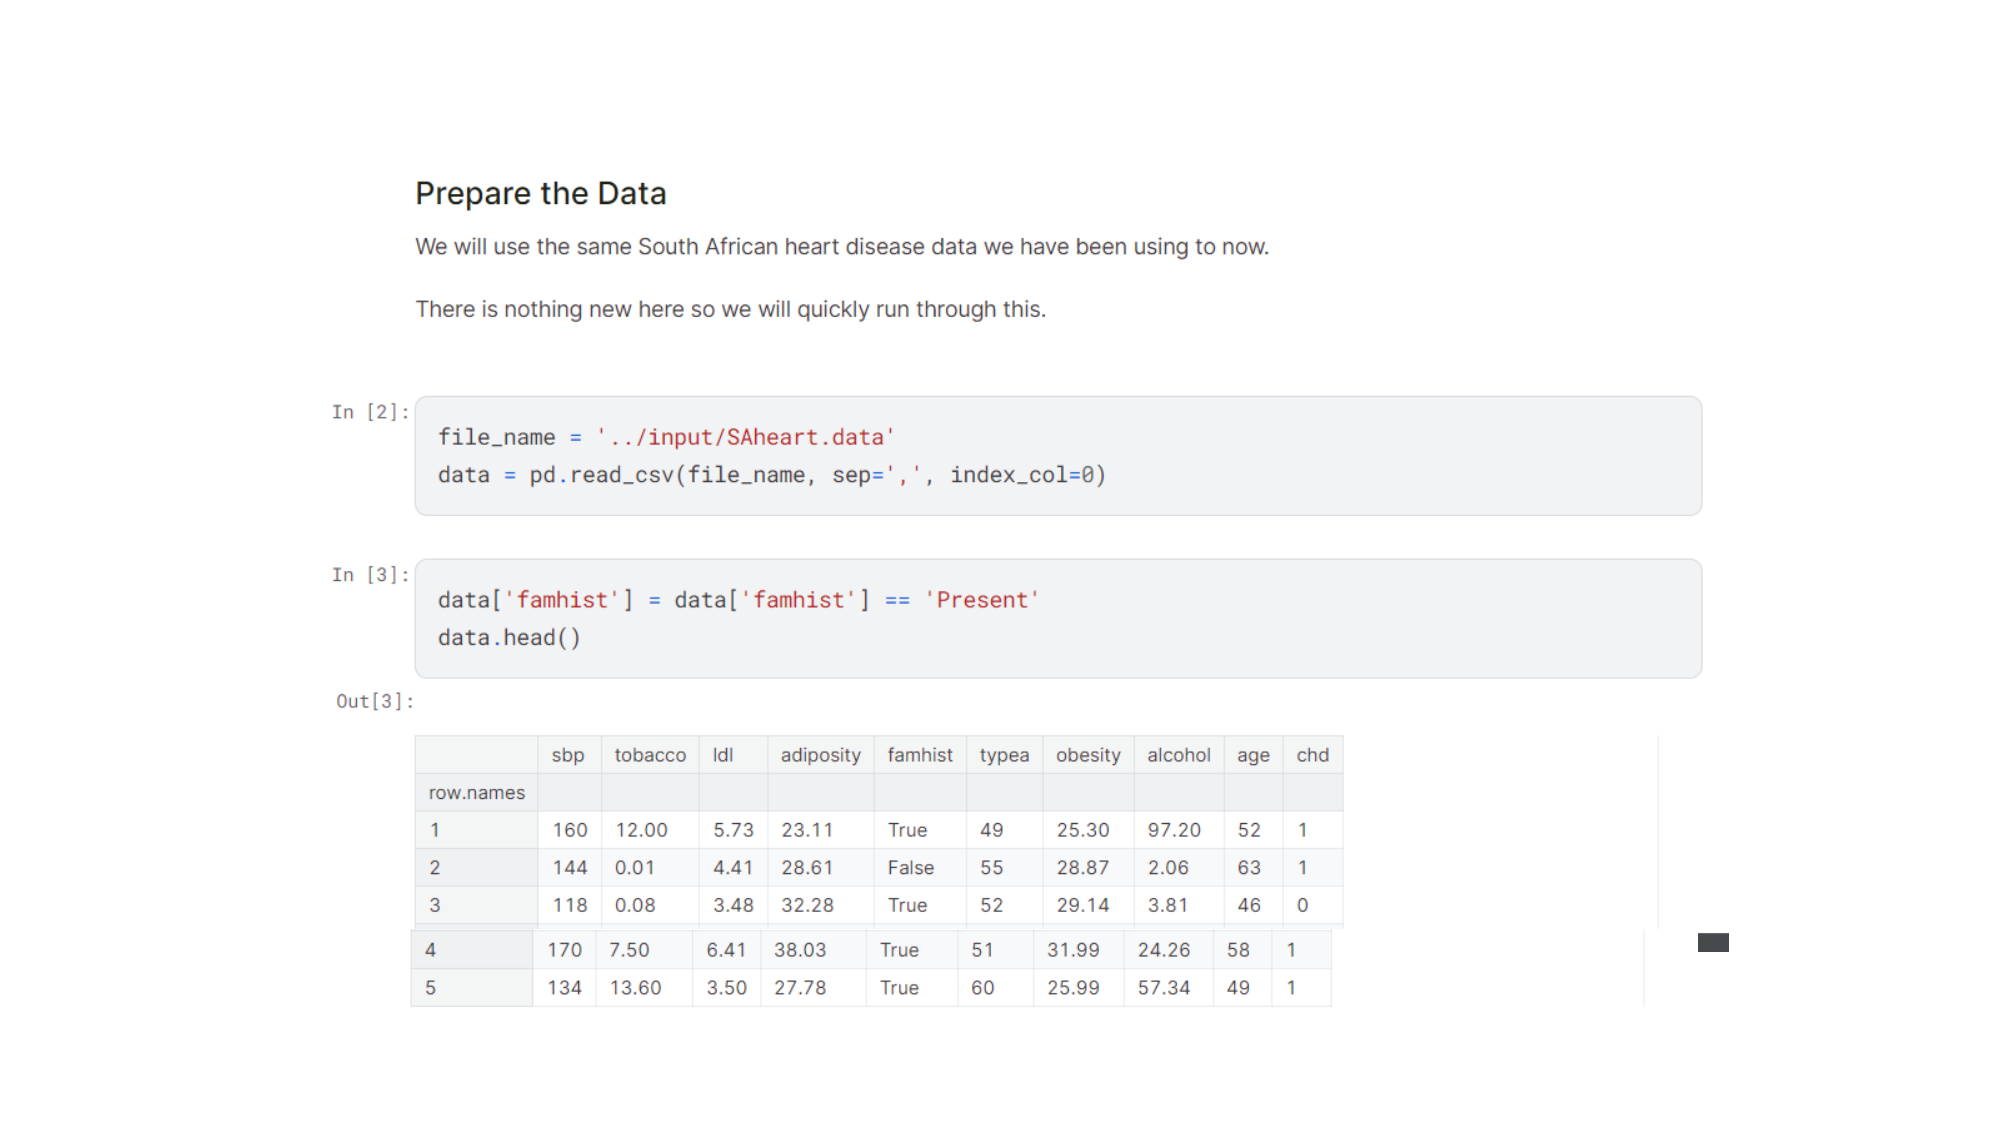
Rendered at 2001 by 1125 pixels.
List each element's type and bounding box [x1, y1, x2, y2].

picture [258, 173, 1729, 1055]
